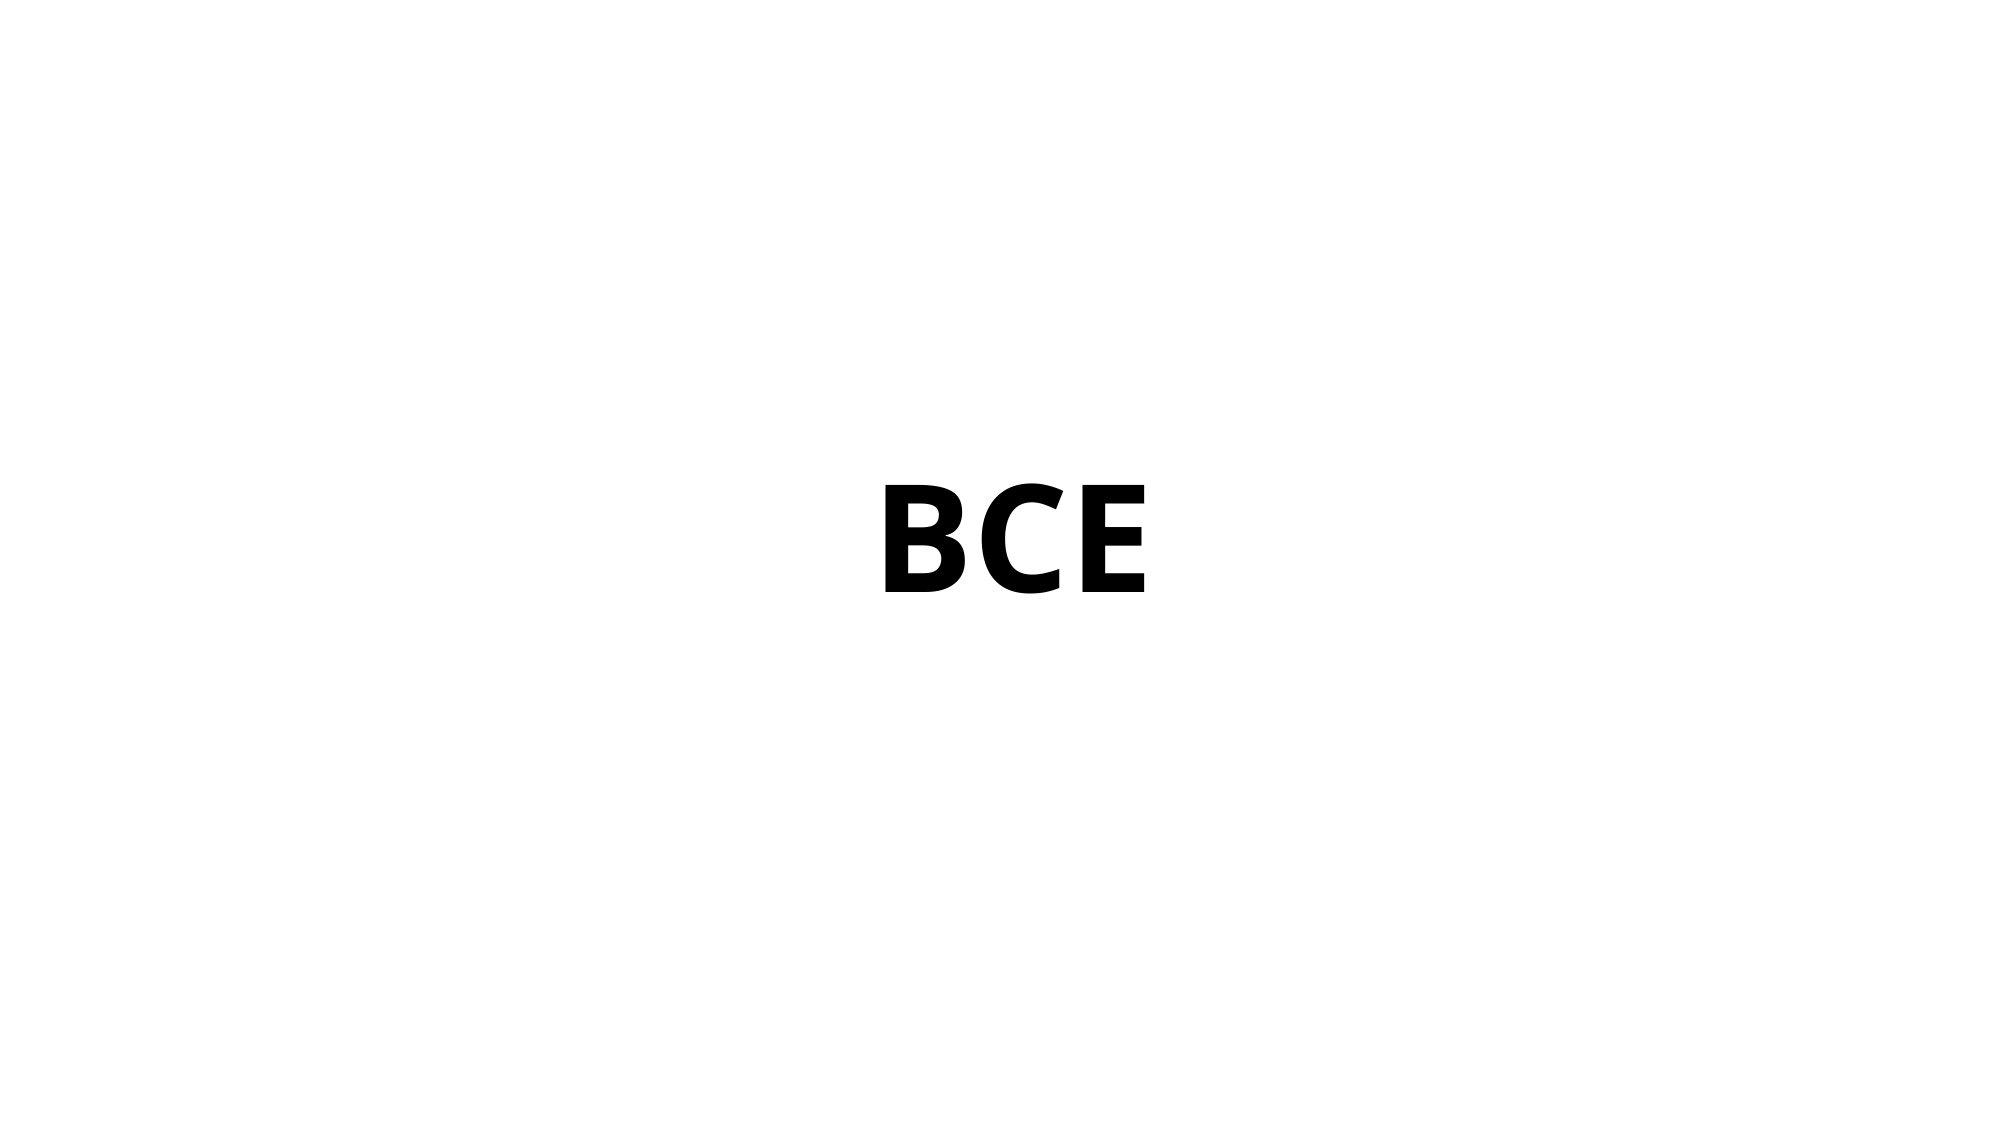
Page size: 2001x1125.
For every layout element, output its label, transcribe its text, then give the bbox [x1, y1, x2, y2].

title BCE [150, 435, 1876, 653]
